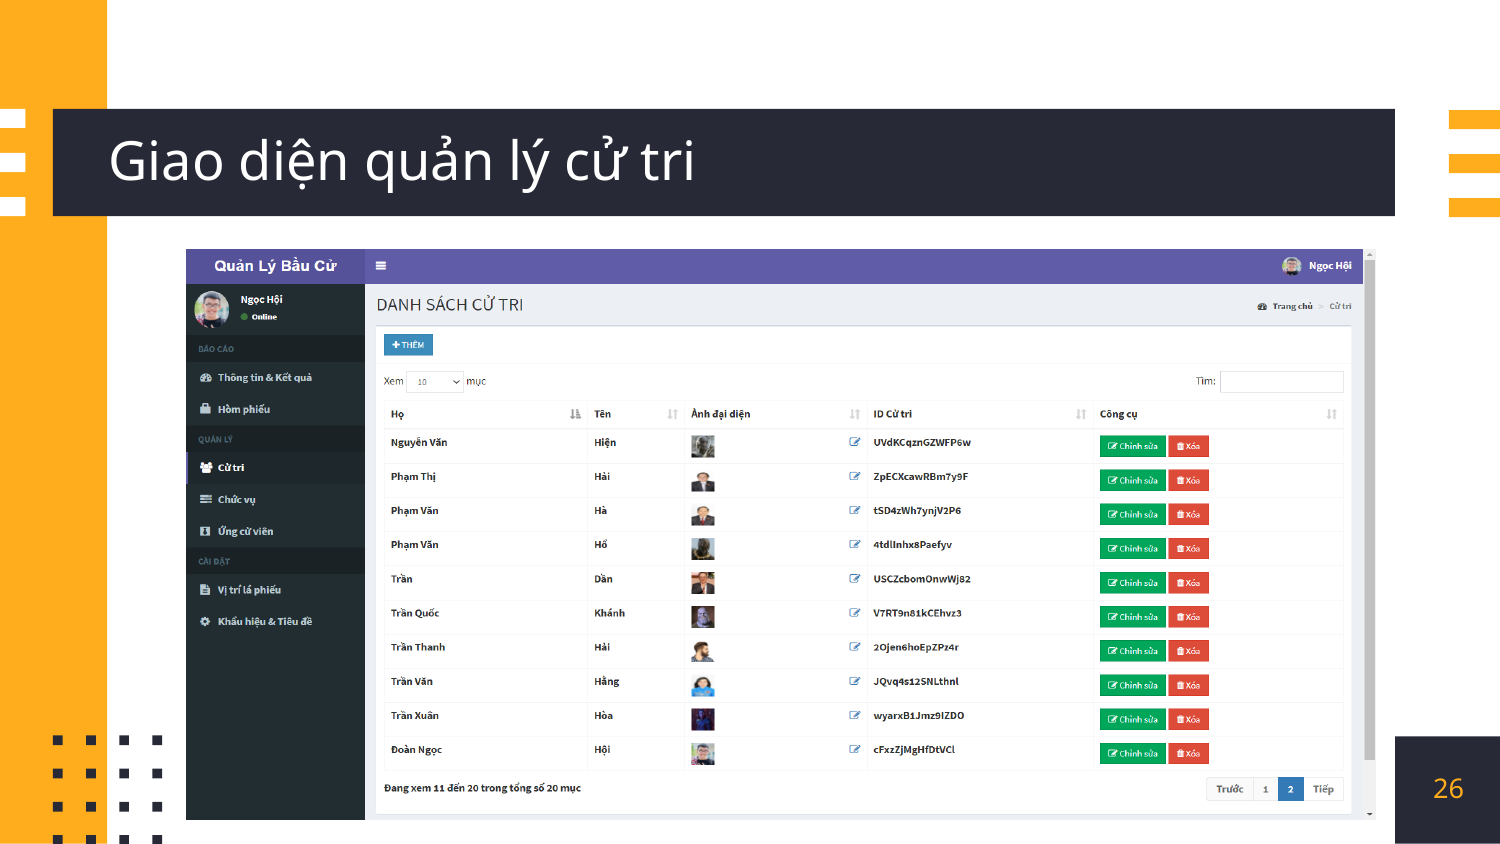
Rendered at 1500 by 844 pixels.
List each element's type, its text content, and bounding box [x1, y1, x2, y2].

title Giao diện quản lý cử tri [108, 108, 1396, 217]
picture [185, 249, 1377, 821]
slide_number 26 [1395, 736, 1500, 844]
